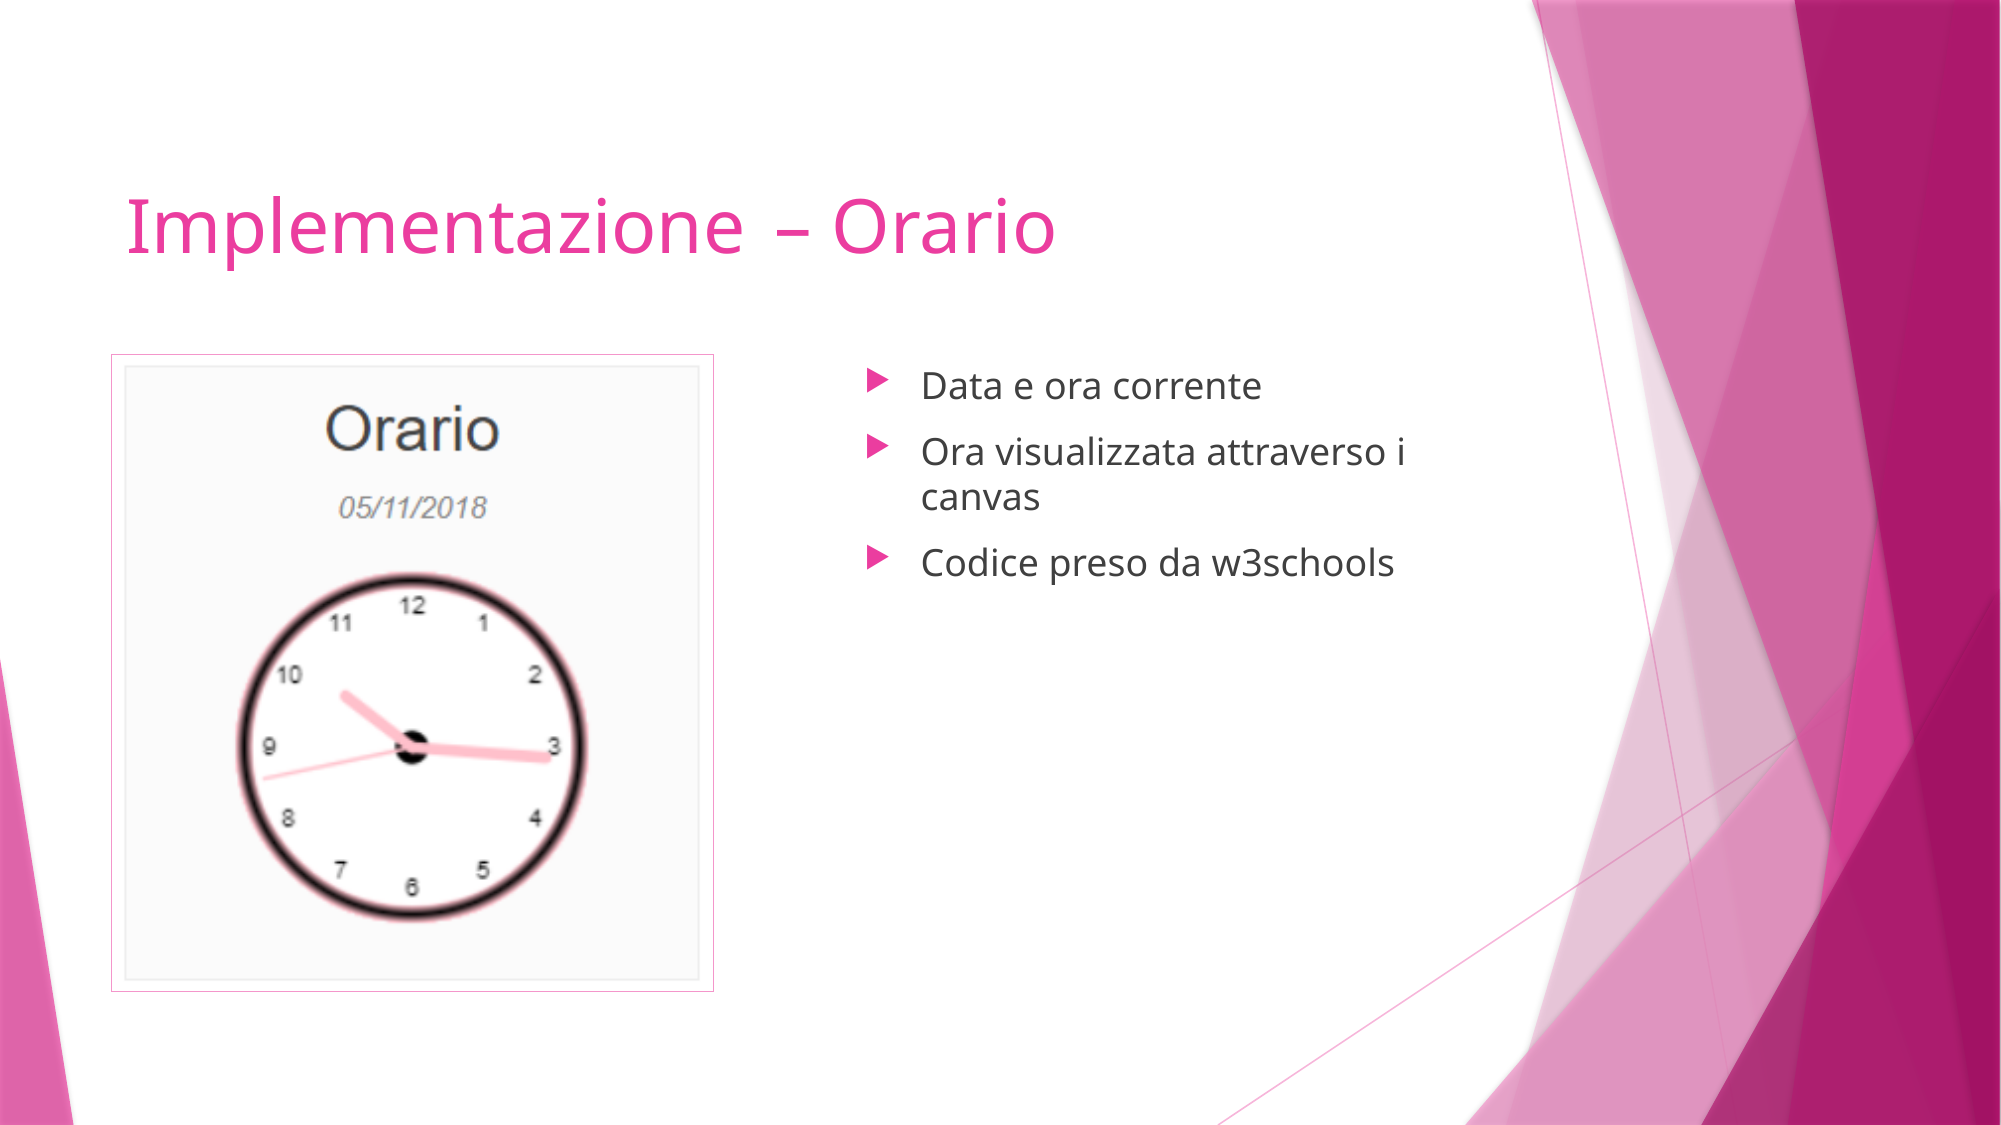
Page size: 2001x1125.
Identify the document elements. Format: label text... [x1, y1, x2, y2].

picture [110, 353, 715, 992]
title Implementazione – Orario [111, 99, 1648, 317]
list Data e ora corrente Ora visualizzata attraverso i canvas Codice preso da w3schools [849, 354, 1522, 992]
